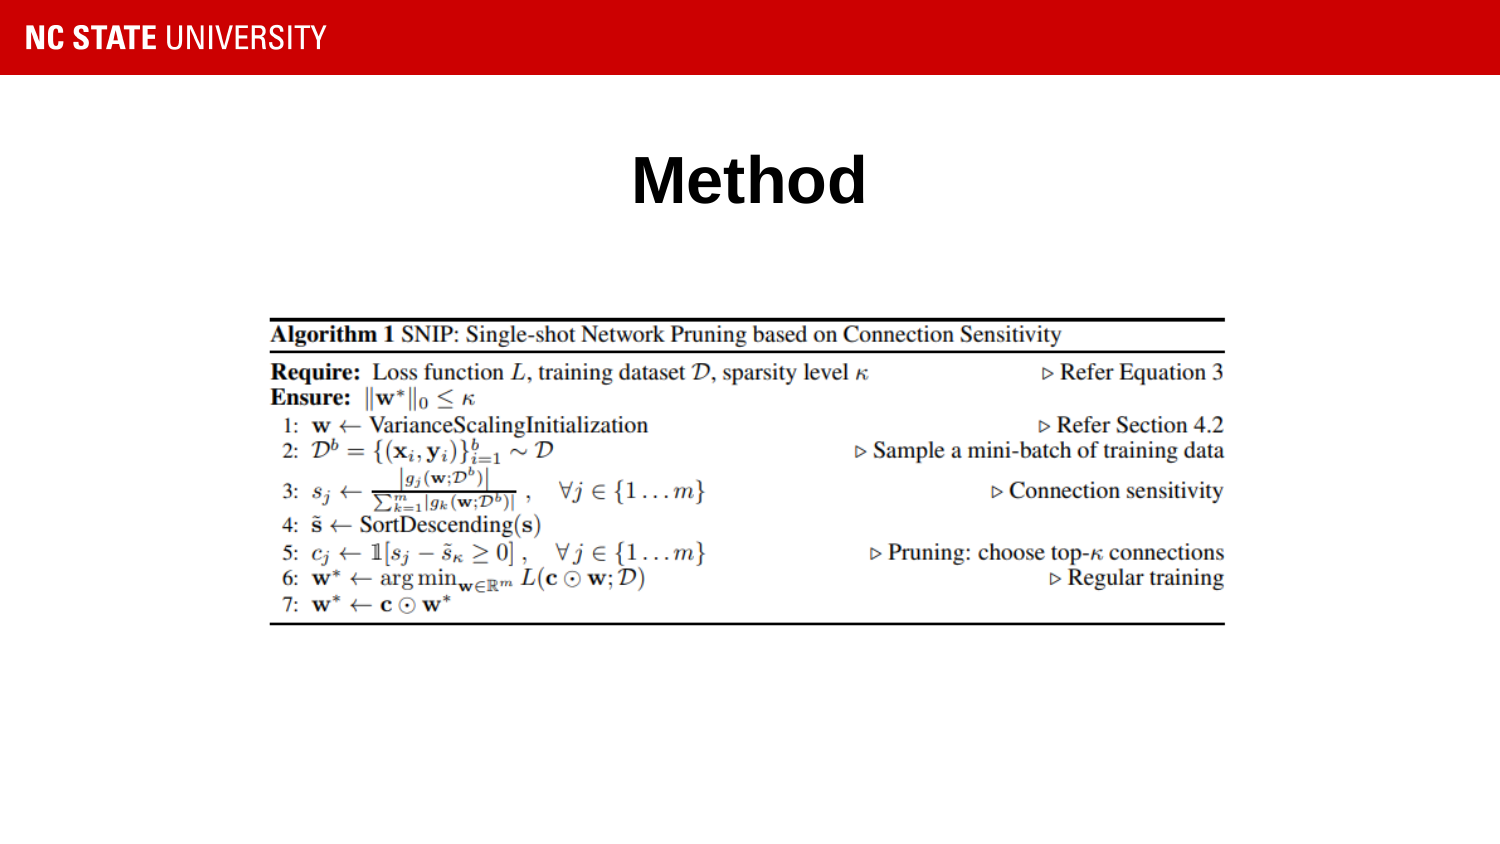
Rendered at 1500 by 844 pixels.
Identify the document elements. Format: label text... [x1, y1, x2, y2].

picture [0, 0, 1500, 75]
title Method [75, 110, 1425, 243]
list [245, 288, 1255, 649]
